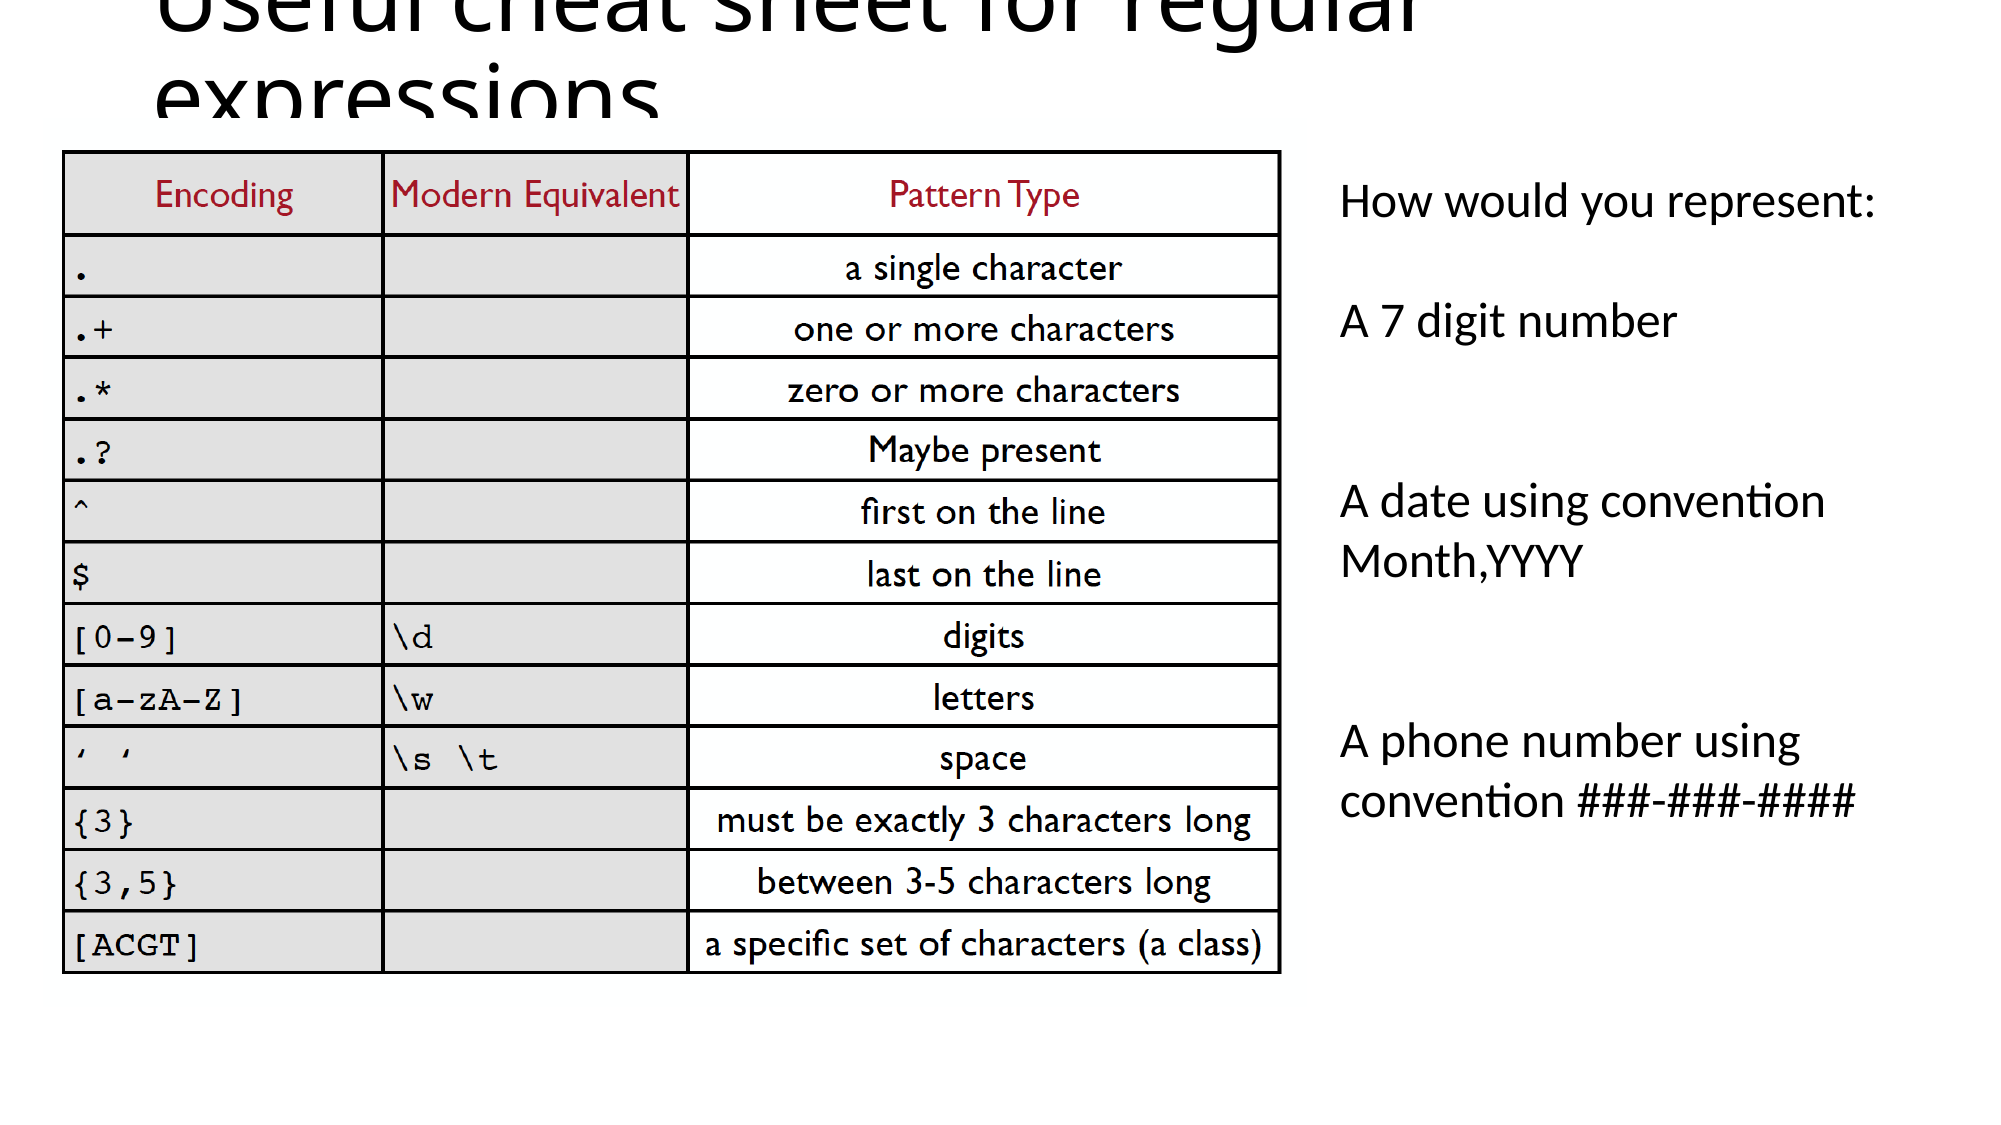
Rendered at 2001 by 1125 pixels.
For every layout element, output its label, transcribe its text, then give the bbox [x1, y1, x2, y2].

text_box How would you represent: A 7 digit number A date using convention Month,YYYY A phone number using convention ###-###-#### [1325, 159, 1942, 895]
picture [43, 118, 1307, 1007]
title Useful cheat sheet for regular expressions [137, 0, 1863, 160]
